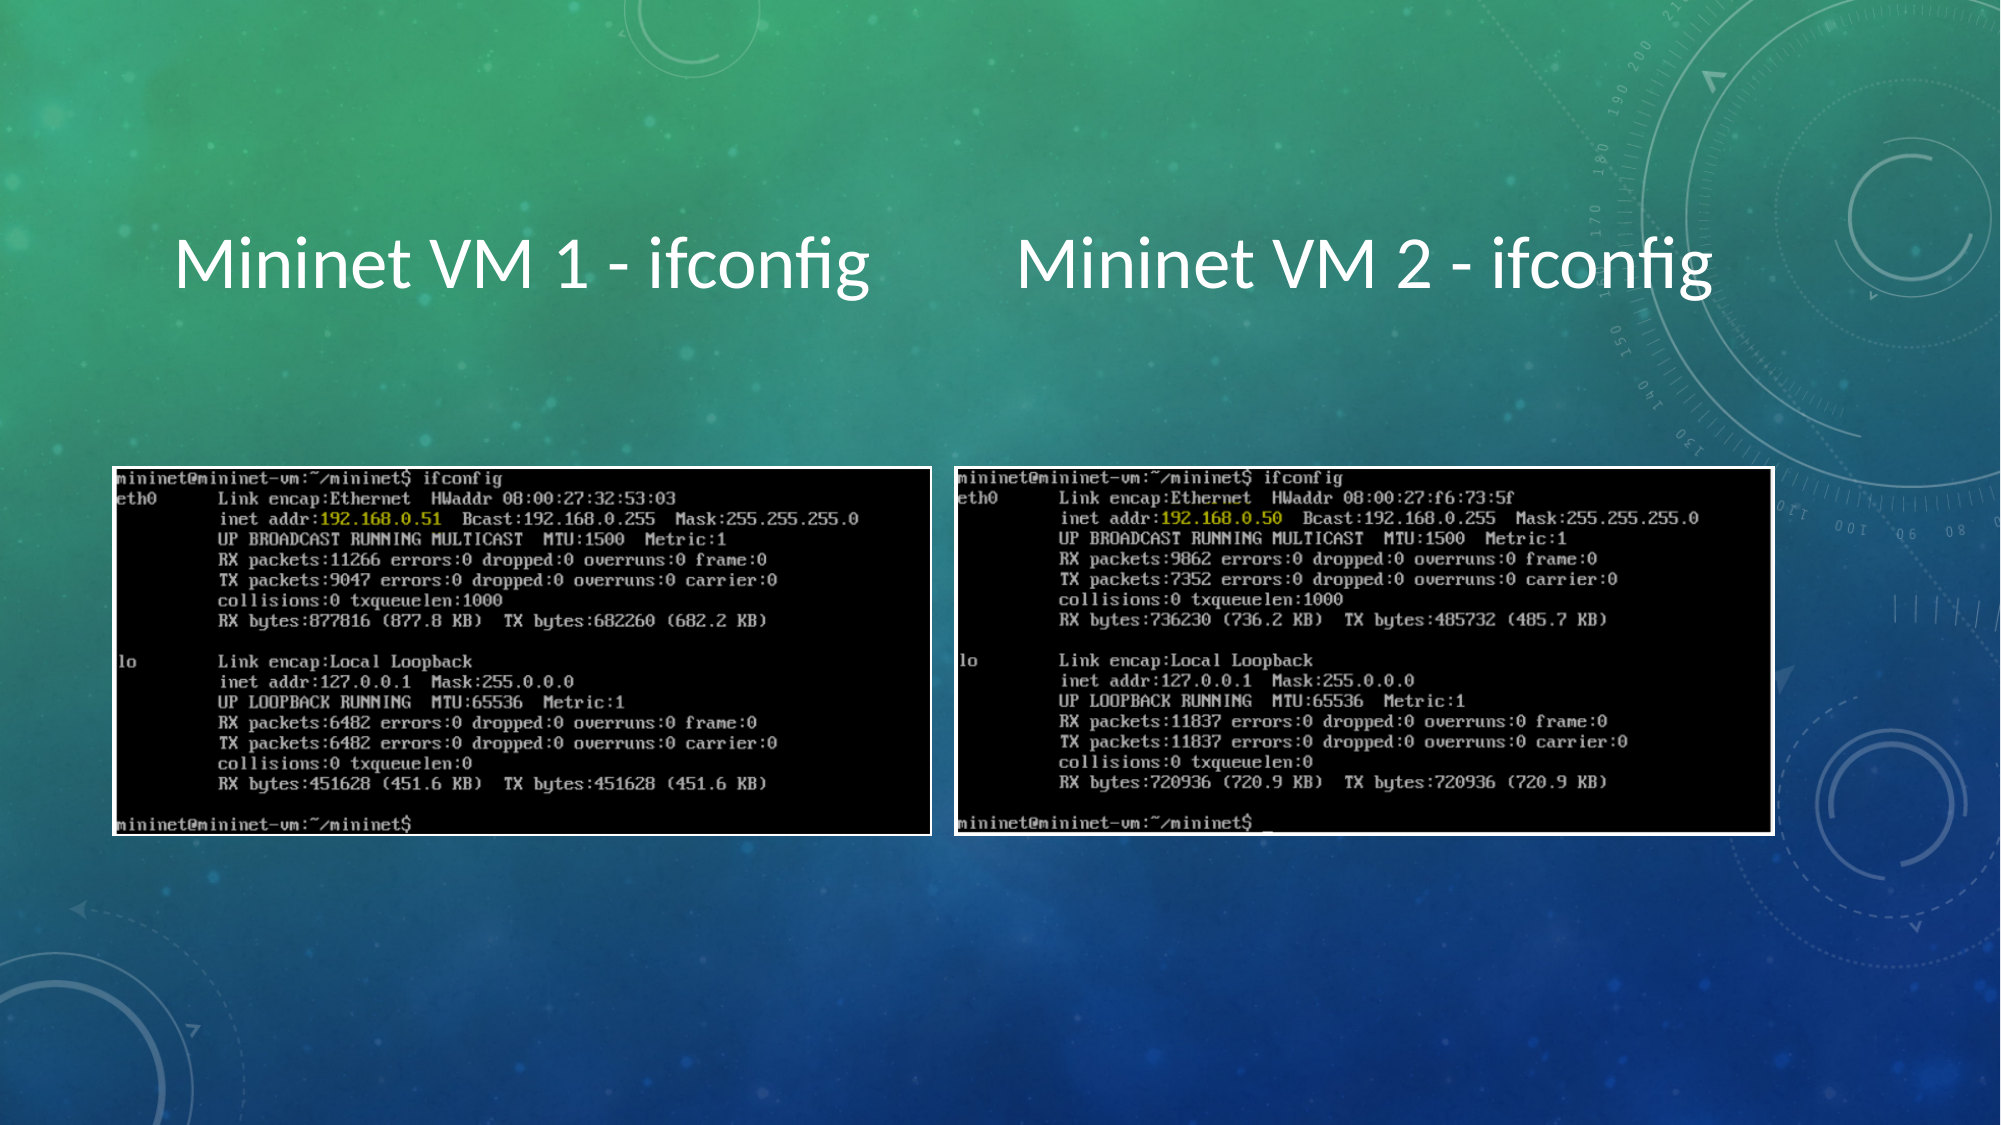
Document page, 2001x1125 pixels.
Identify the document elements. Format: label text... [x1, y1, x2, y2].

text_box Mininet VM 2 - ifconfig [954, 206, 1775, 311]
text_box Mininet VM 1 - ifconfig [112, 206, 932, 311]
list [112, 465, 933, 836]
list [954, 465, 1775, 836]
picture [0, 0, 2001, 1125]
